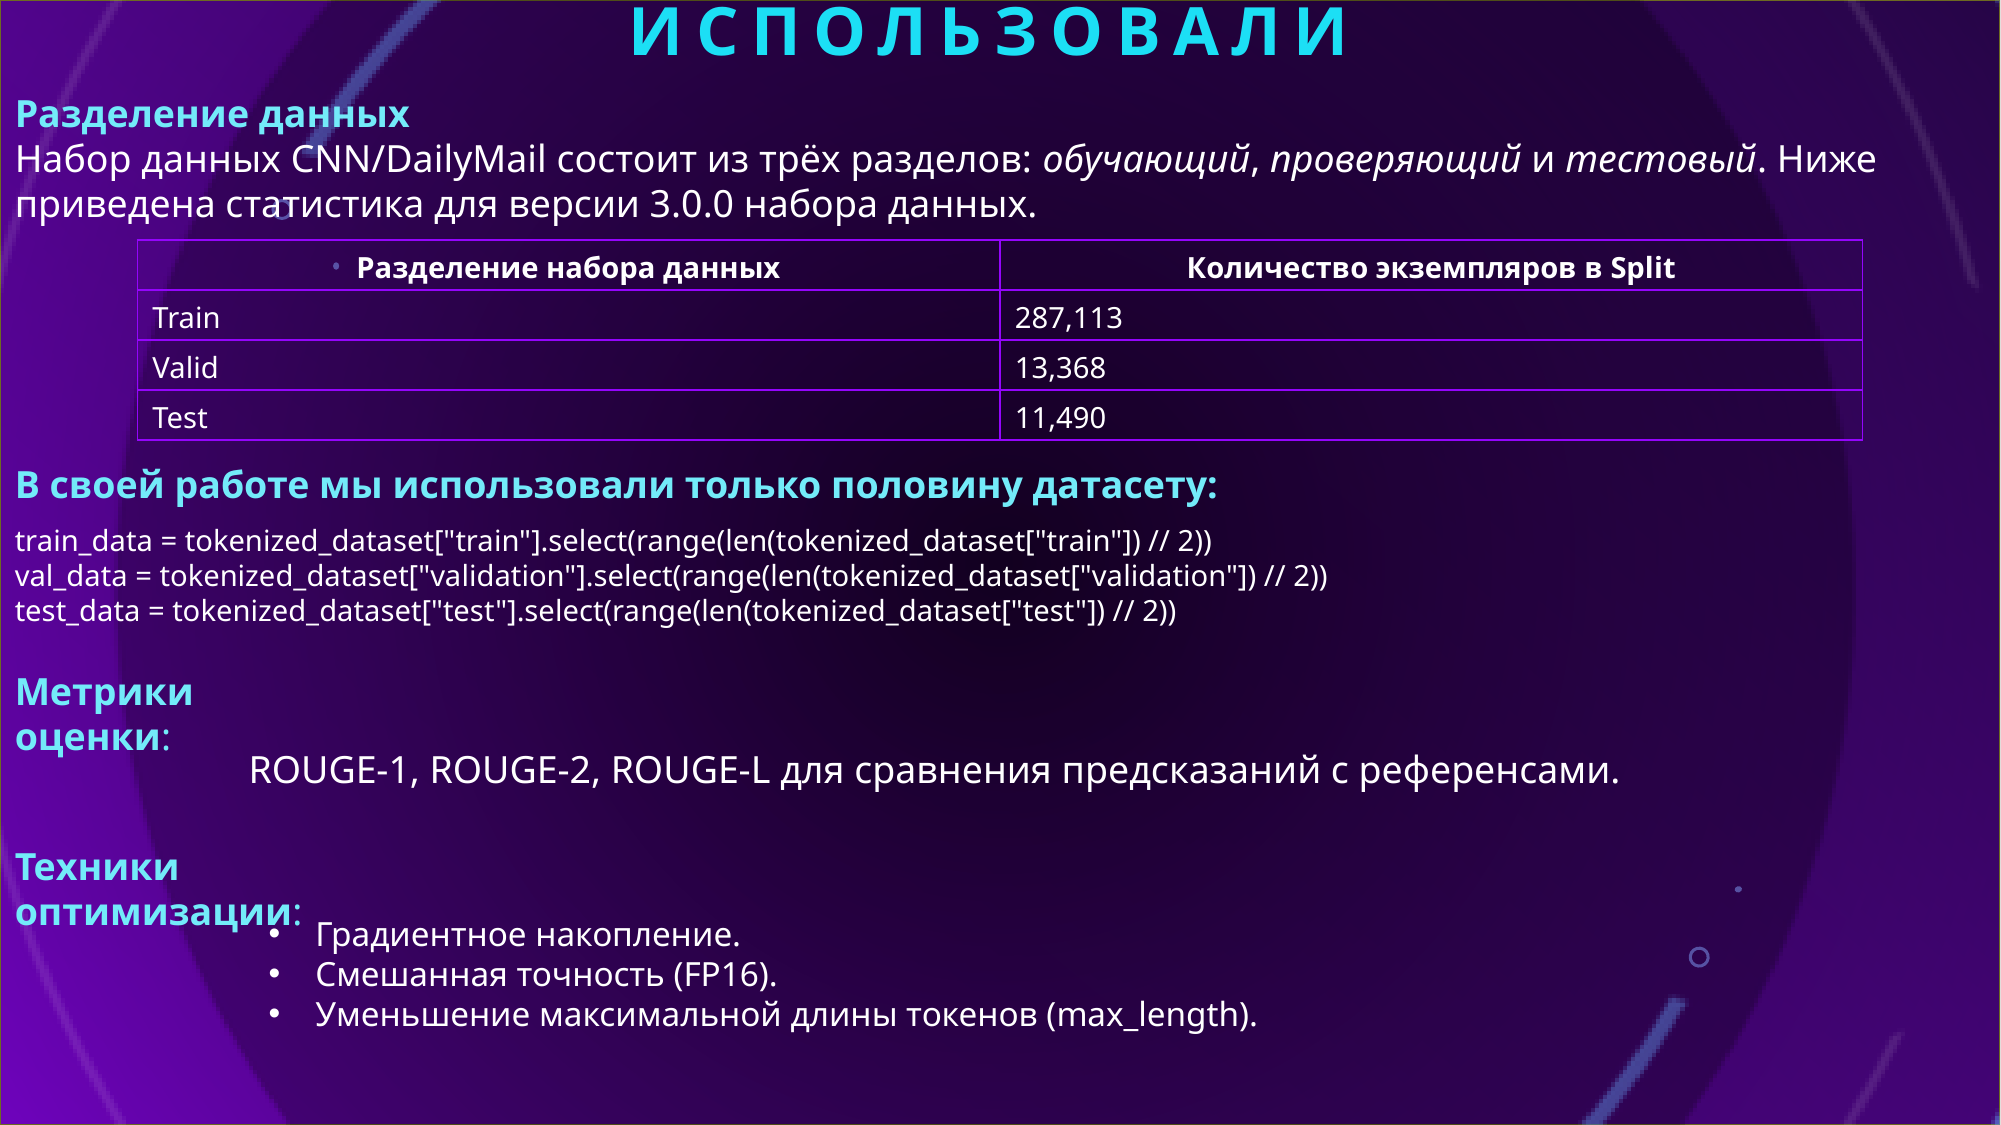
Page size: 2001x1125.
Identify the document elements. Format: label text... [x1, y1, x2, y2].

table_cell Valid [138, 341, 999, 389]
picture [0, 0, 2000, 82]
text_box В своей работе мы использовали только половину датасету: [0, 453, 2000, 514]
title Методы, которые мы использовали [94, 18, 1885, 78]
table_header Количество экземпляров в Split [1001, 241, 1862, 289]
text_box Разделение данных Набор данных CNN/DailyMail состоит из трёх разделов: обучающий, проверяющий и тестовый. Ниже приведена статистика для версии 3.0.0 набора данных. [0, 82, 2000, 232]
text_box train_data = tokenized_dataset["train"].select(range(len(tokenized_dataset["train"]) // 2)) val_data = tokenized_dataset["validation"].select(range(len(tokenized_dataset["validation"]) // 2)) test_data = tokenized_dataset["test"].select(range(len(tokenized_dataset["test"]) // 2)) [0, 514, 1776, 635]
text_box Метрики оценки: [0, 660, 347, 765]
picture [0, 514, 2000, 1125]
table_cell 11,490 [1001, 391, 1862, 439]
table_cell Train [138, 291, 999, 339]
text_box ROUGE-1, ROUGE-2, ROUGE-L для сравнения предсказаний с референсами. [233, 738, 1637, 799]
table_cell 287,113 [1001, 291, 1862, 339]
text_box Техники оптимизации: [0, 835, 454, 986]
table_cell 13,368 [1001, 341, 1862, 389]
text_box Градиентное накопление. Смешанная точность (FP16). Уменьшение максимальной длины токенов (max_length). [253, 905, 1389, 1086]
picture [0, 232, 2000, 453]
table_header Разделение набора данных [138, 241, 999, 289]
table_cell Test [138, 391, 999, 439]
